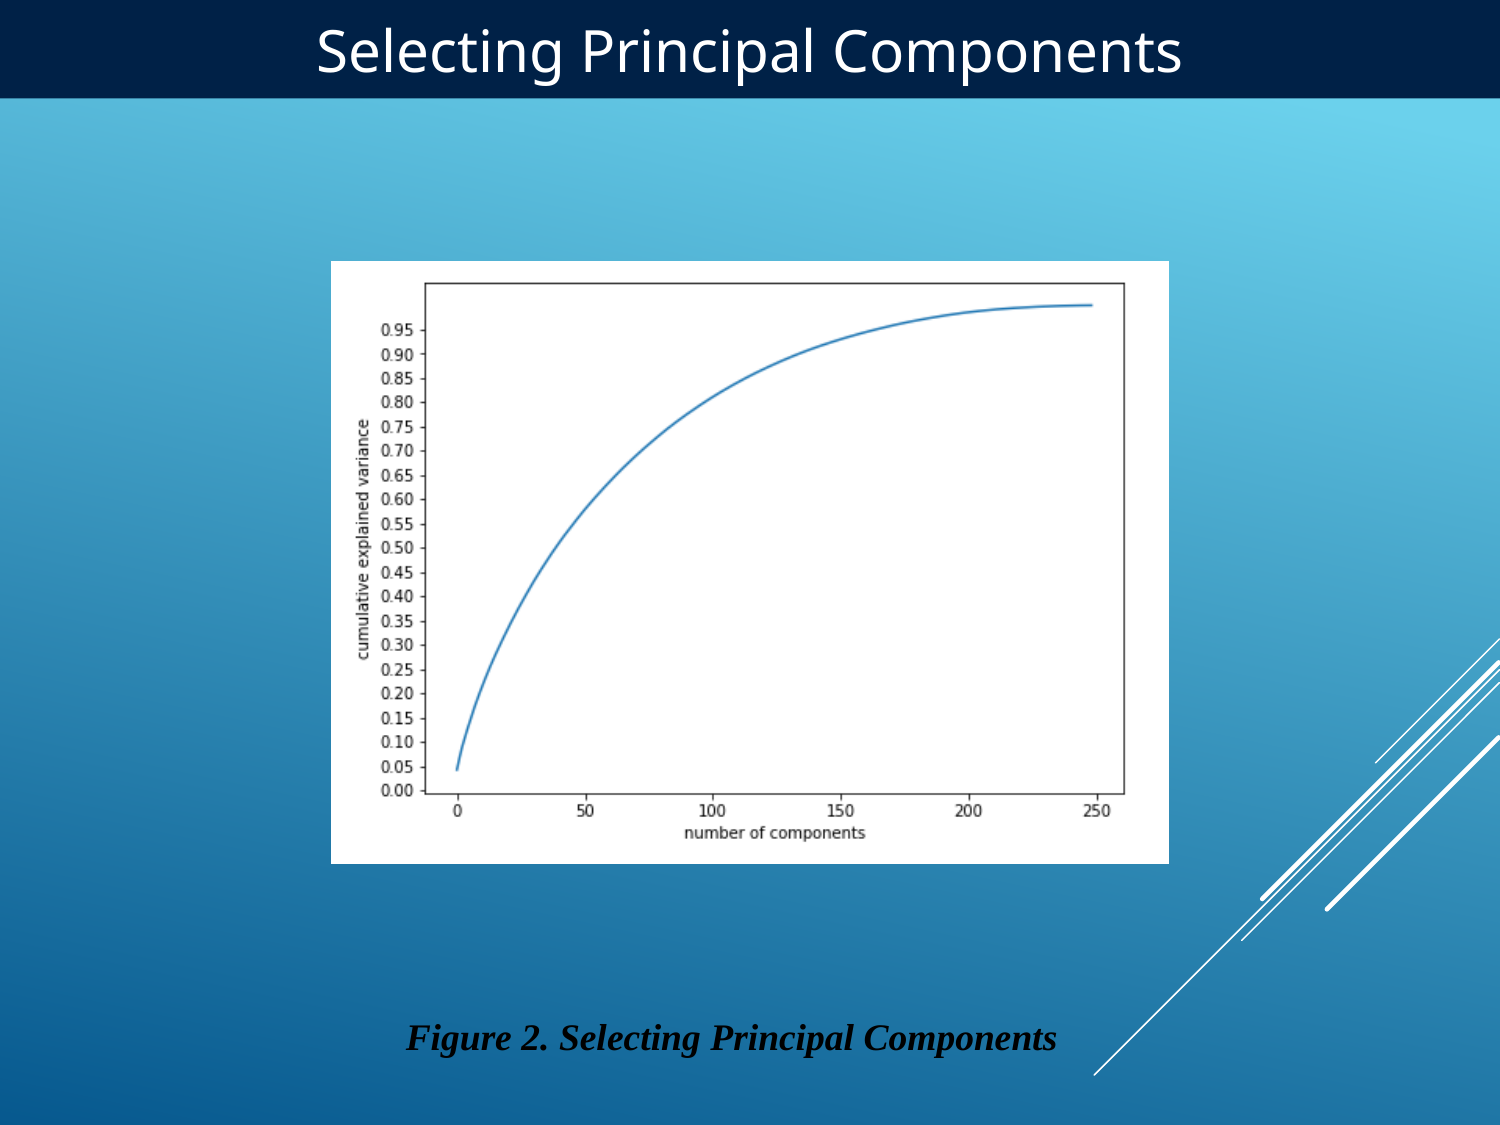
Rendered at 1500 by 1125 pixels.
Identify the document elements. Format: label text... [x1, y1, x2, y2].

text_box Selecting Principal Components [0, 0, 1500, 99]
text_box Figure 2. Selecting Principal Components [391, 1005, 1074, 1066]
picture [330, 261, 1169, 864]
